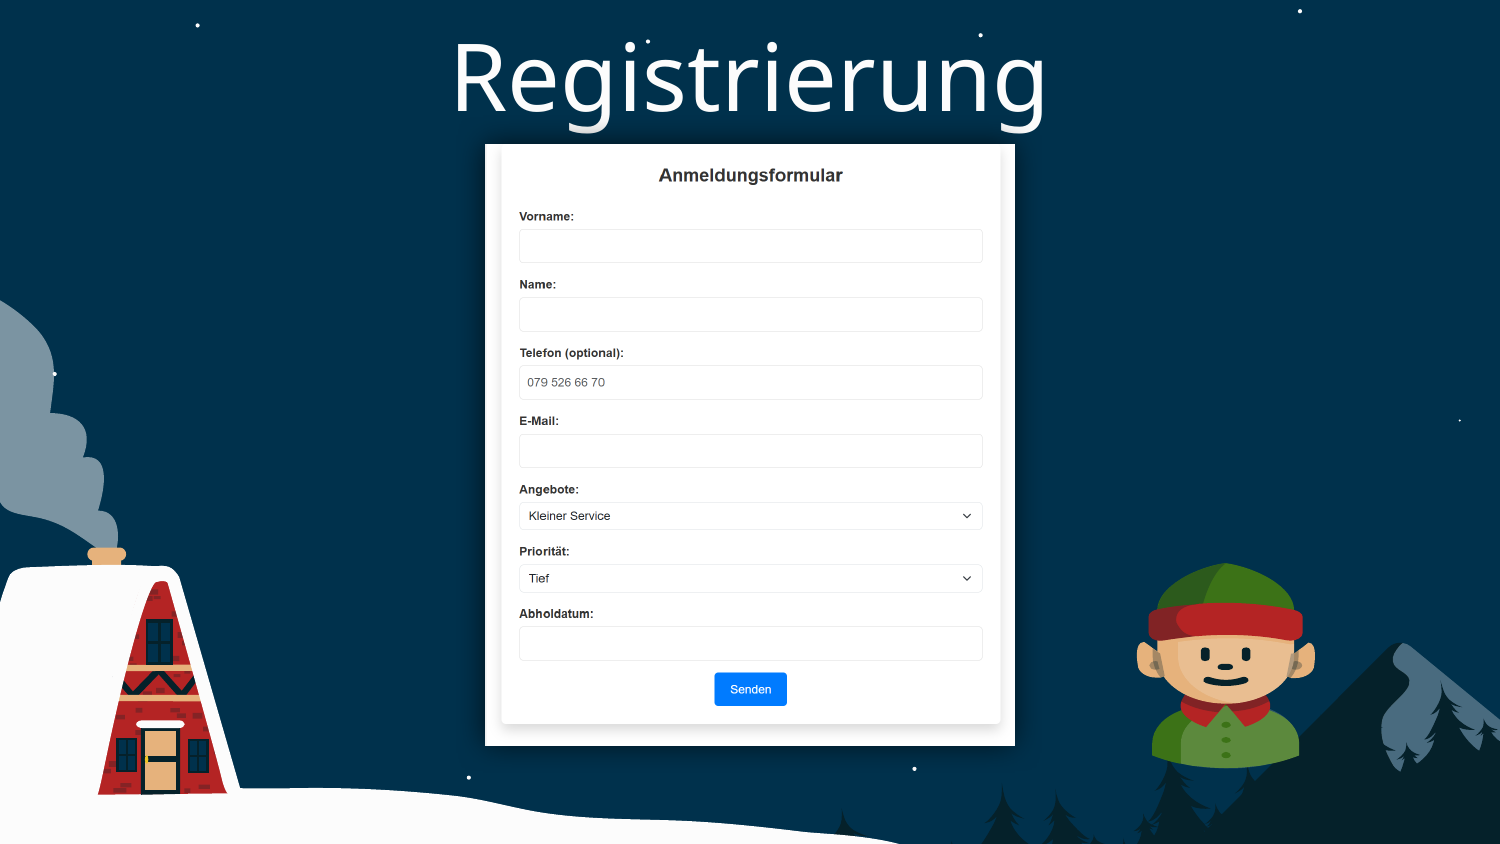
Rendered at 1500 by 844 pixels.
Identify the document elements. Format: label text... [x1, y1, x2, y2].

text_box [1132, 562, 1319, 769]
title Registrierung [342, 12, 1158, 145]
picture [485, 144, 1016, 747]
